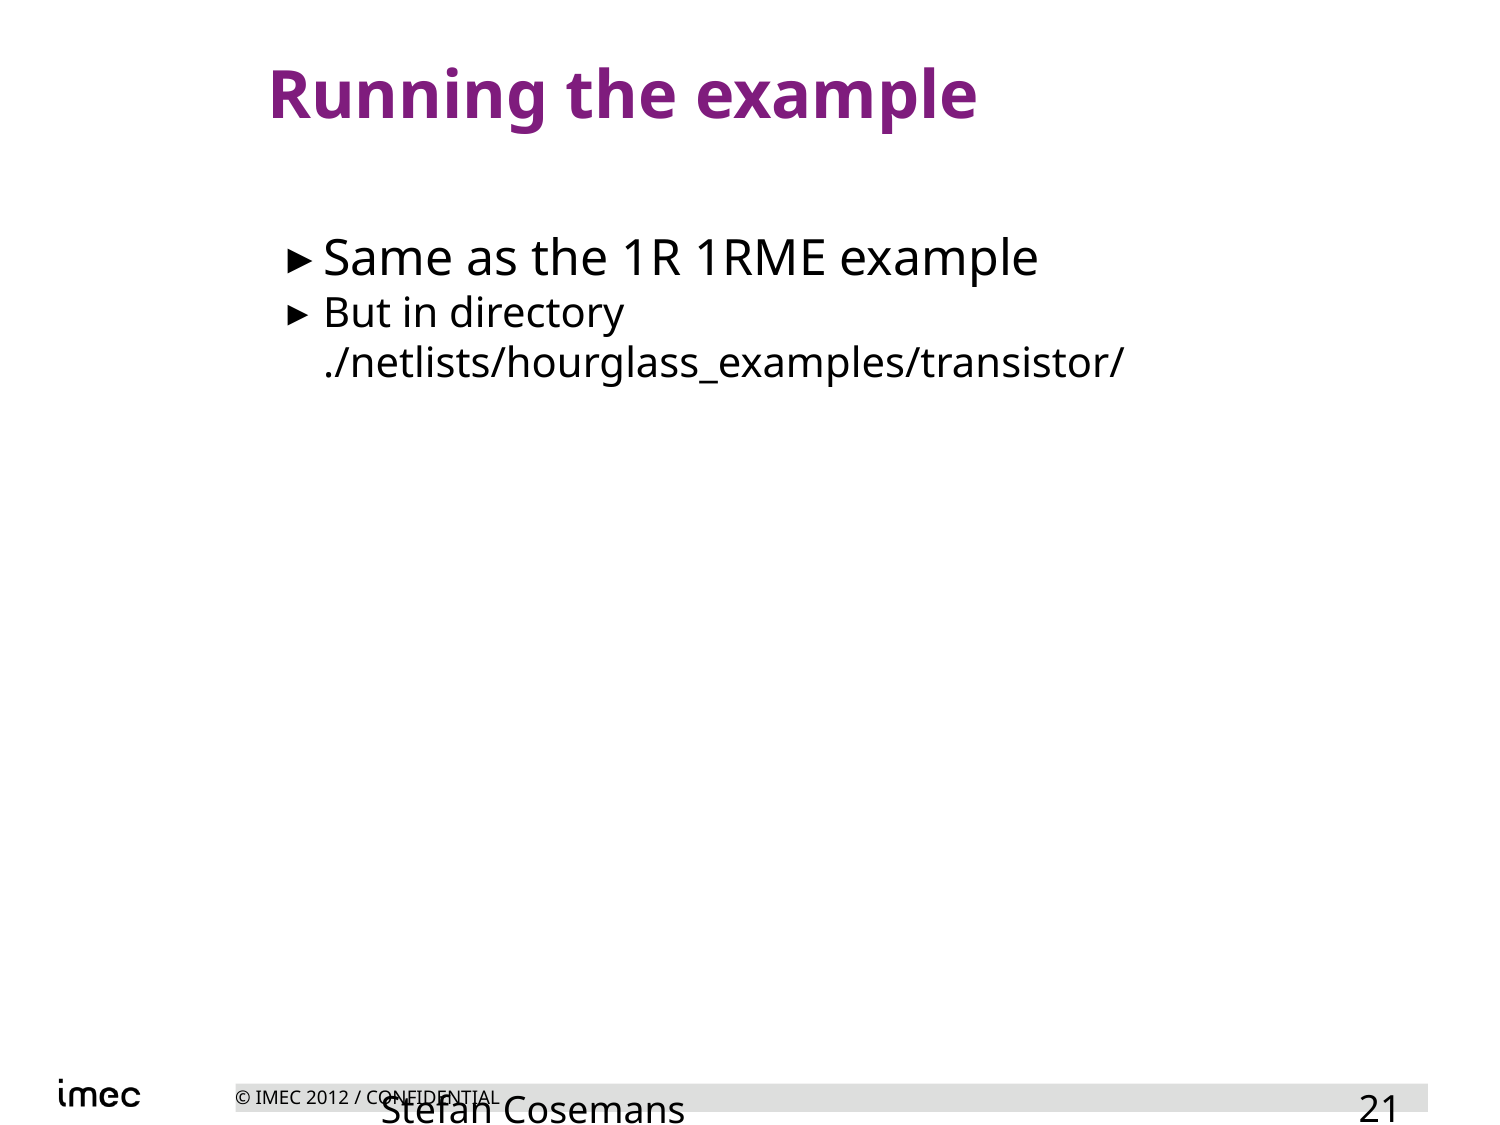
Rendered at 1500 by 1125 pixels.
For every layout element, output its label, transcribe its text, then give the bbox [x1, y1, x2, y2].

text_box <number> [1343, 1077, 1425, 1118]
text_box Same as the 1R 1RME example But in directory ./netlists/hourglass_examples/transistor/ [237, 217, 1425, 1005]
text_box Running the example [237, 45, 1425, 205]
text_box Stefan Cosemans [366, 1078, 1149, 1118]
picture [37, 1053, 223, 1107]
